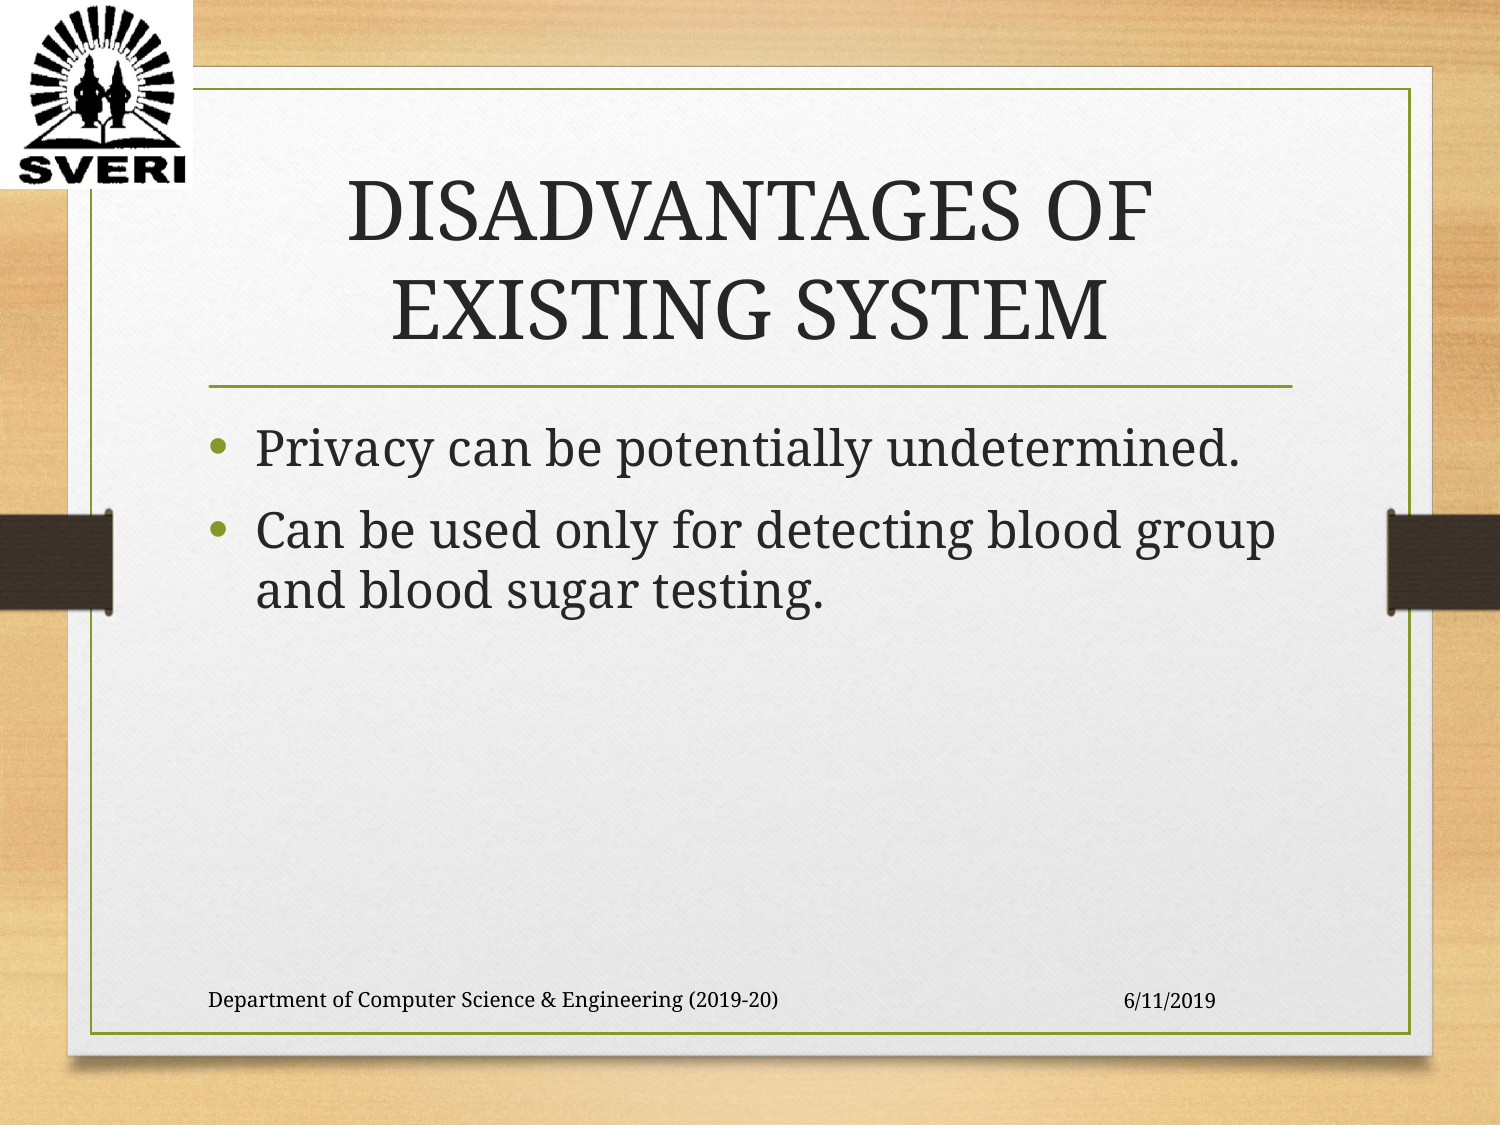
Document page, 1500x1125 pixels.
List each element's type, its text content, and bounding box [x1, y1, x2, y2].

picture [0, 0, 1500, 1125]
footer Department of Computer Science & Engineering (2019-20) [193, 977, 1031, 1024]
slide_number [1042, 977, 1232, 1024]
list Privacy can be potentially undetermined. Can be used only for detecting blood group and blood sugar testing. [193, 408, 1309, 974]
title DISADVANTAGES OF EXISTING SYSTEM [193, 150, 1309, 365]
